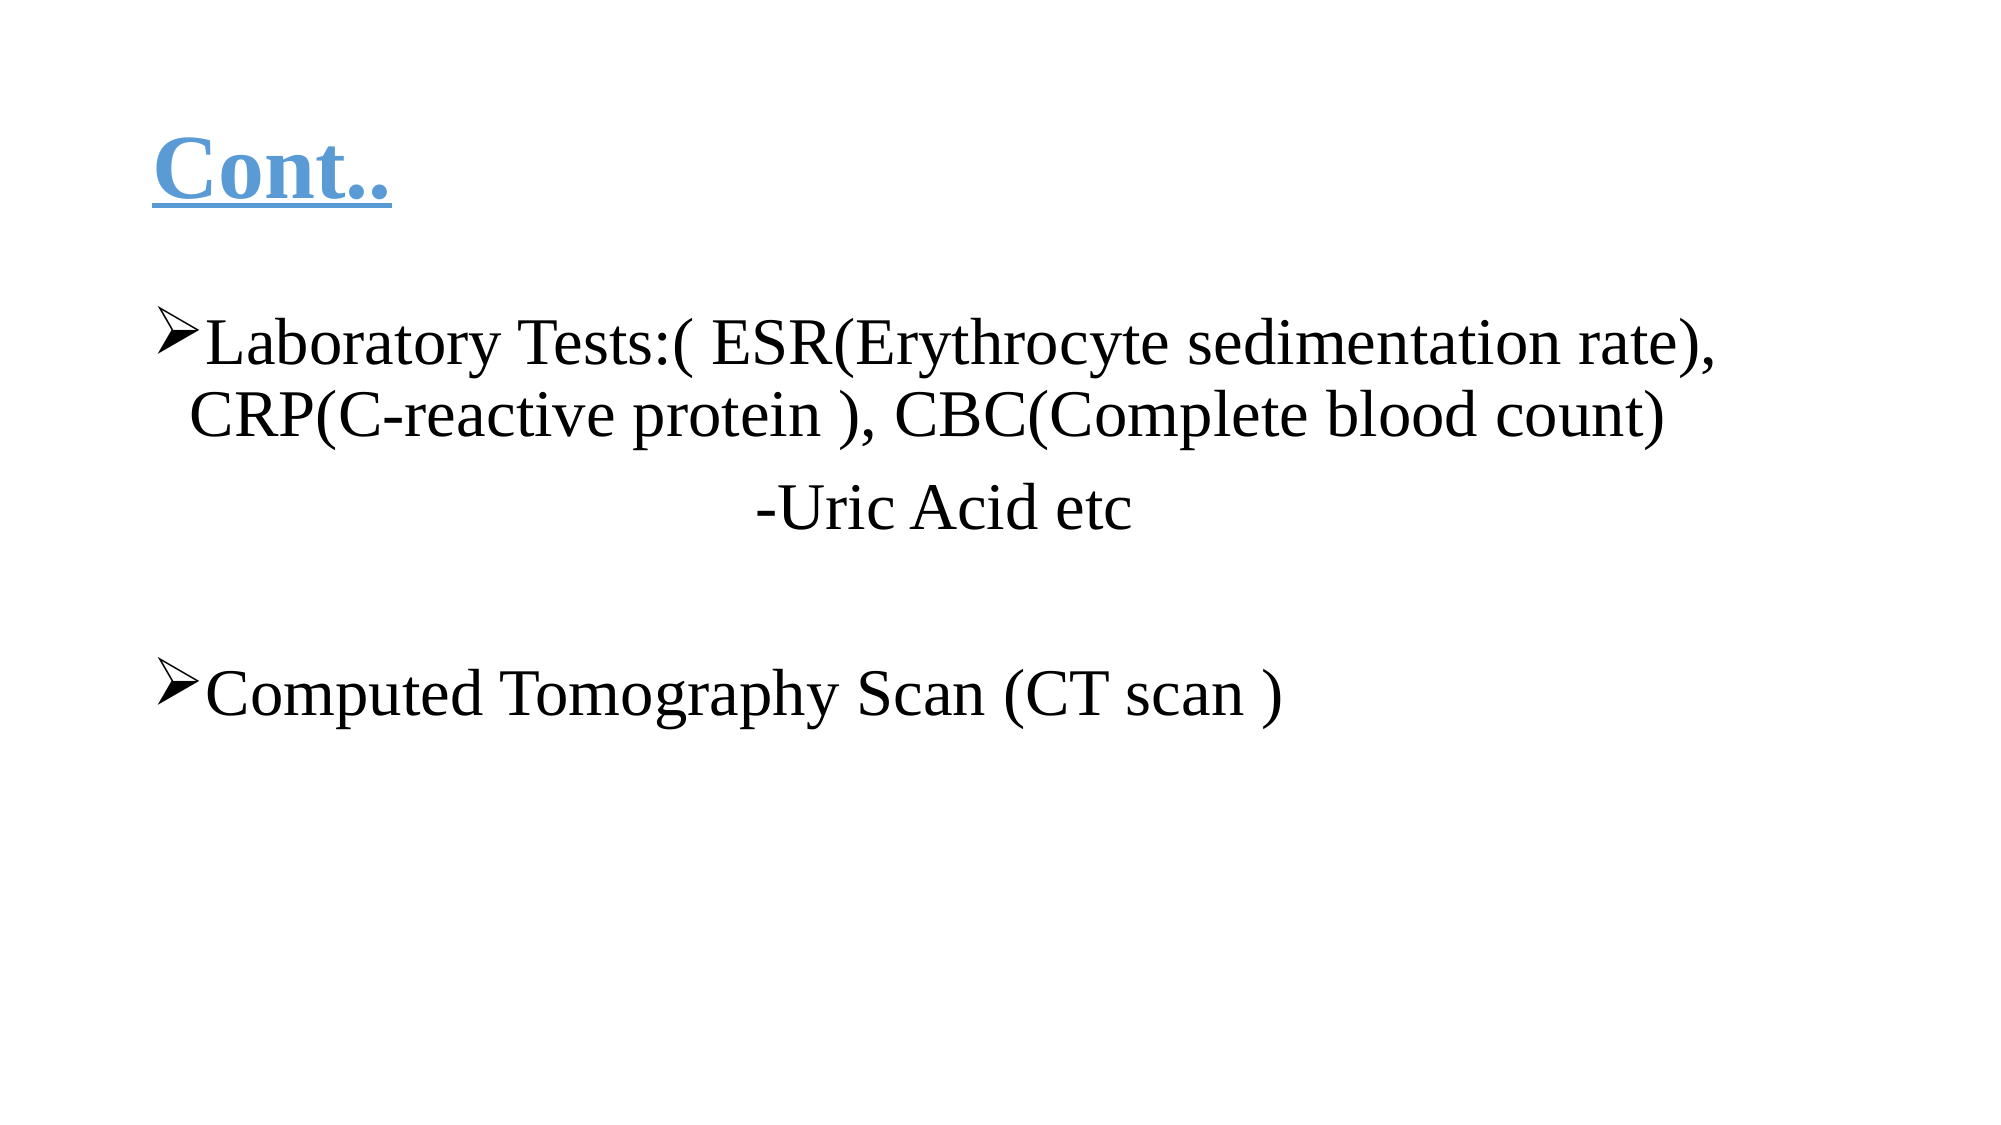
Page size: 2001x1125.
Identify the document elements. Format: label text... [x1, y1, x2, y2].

list Laboratory Tests:( ESR(Erythrocyte sedimentation rate), CRP(C-reactive protein ), CBC(Complete blood count) -Uric Acid etc Computed Tomography Scan (CT scan ) [137, 299, 1863, 1014]
title Cont.. [137, 59, 1863, 278]
